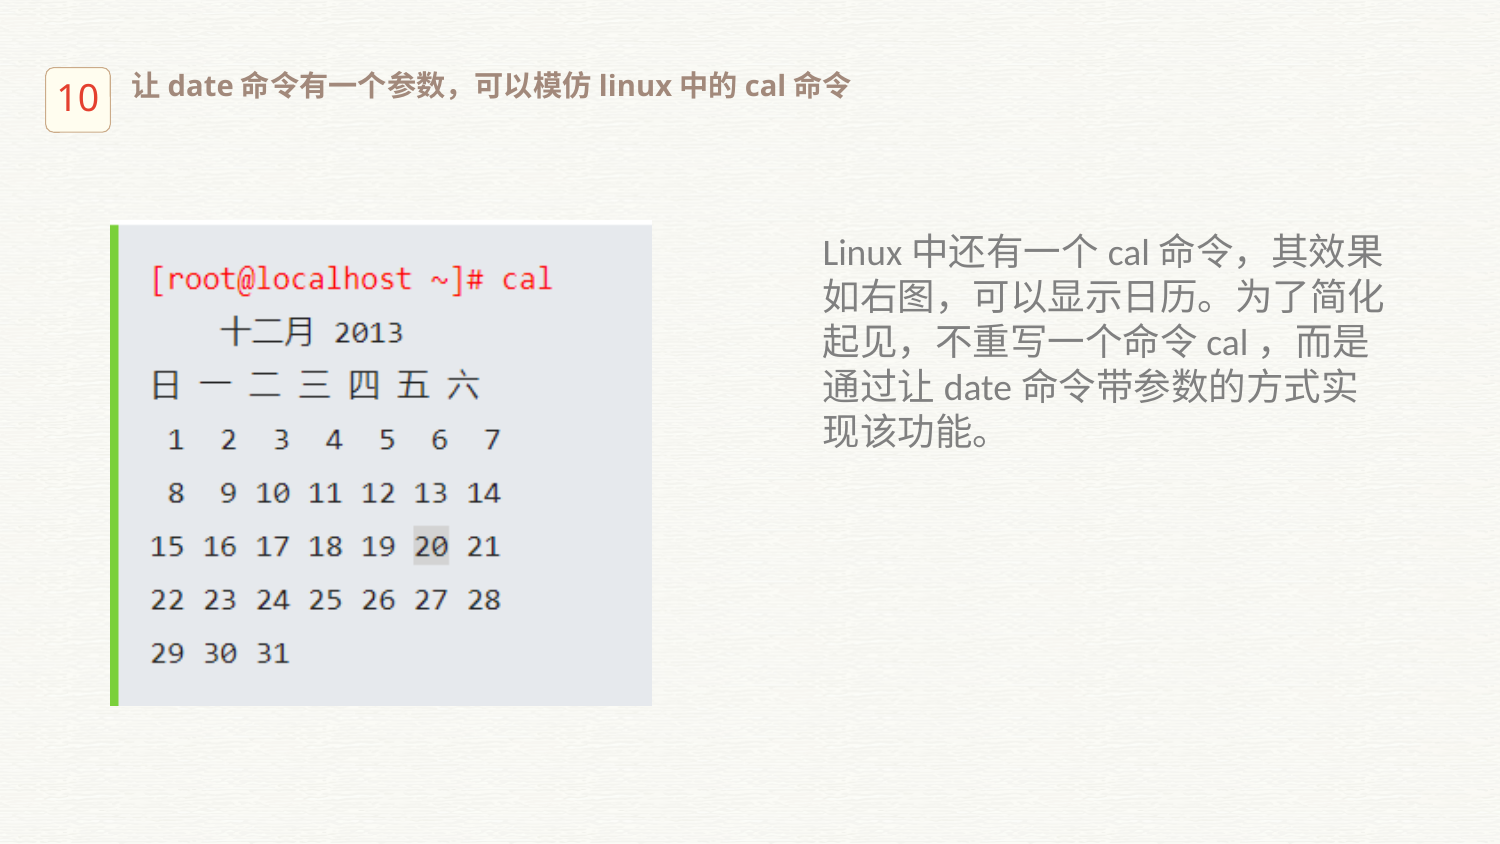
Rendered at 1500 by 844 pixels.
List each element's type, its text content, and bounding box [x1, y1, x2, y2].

list 让date命令有一个参数，可以模仿linux中的cal命令 [116, 59, 1411, 130]
text_box Linux中还有一个cal命令，其效果如右图，可以显示日历。为了简化起见，不重写一个命令cal，而是通过让date命令带参数的方式实现该功能。 [807, 220, 1411, 461]
picture [0, 0, 1500, 844]
